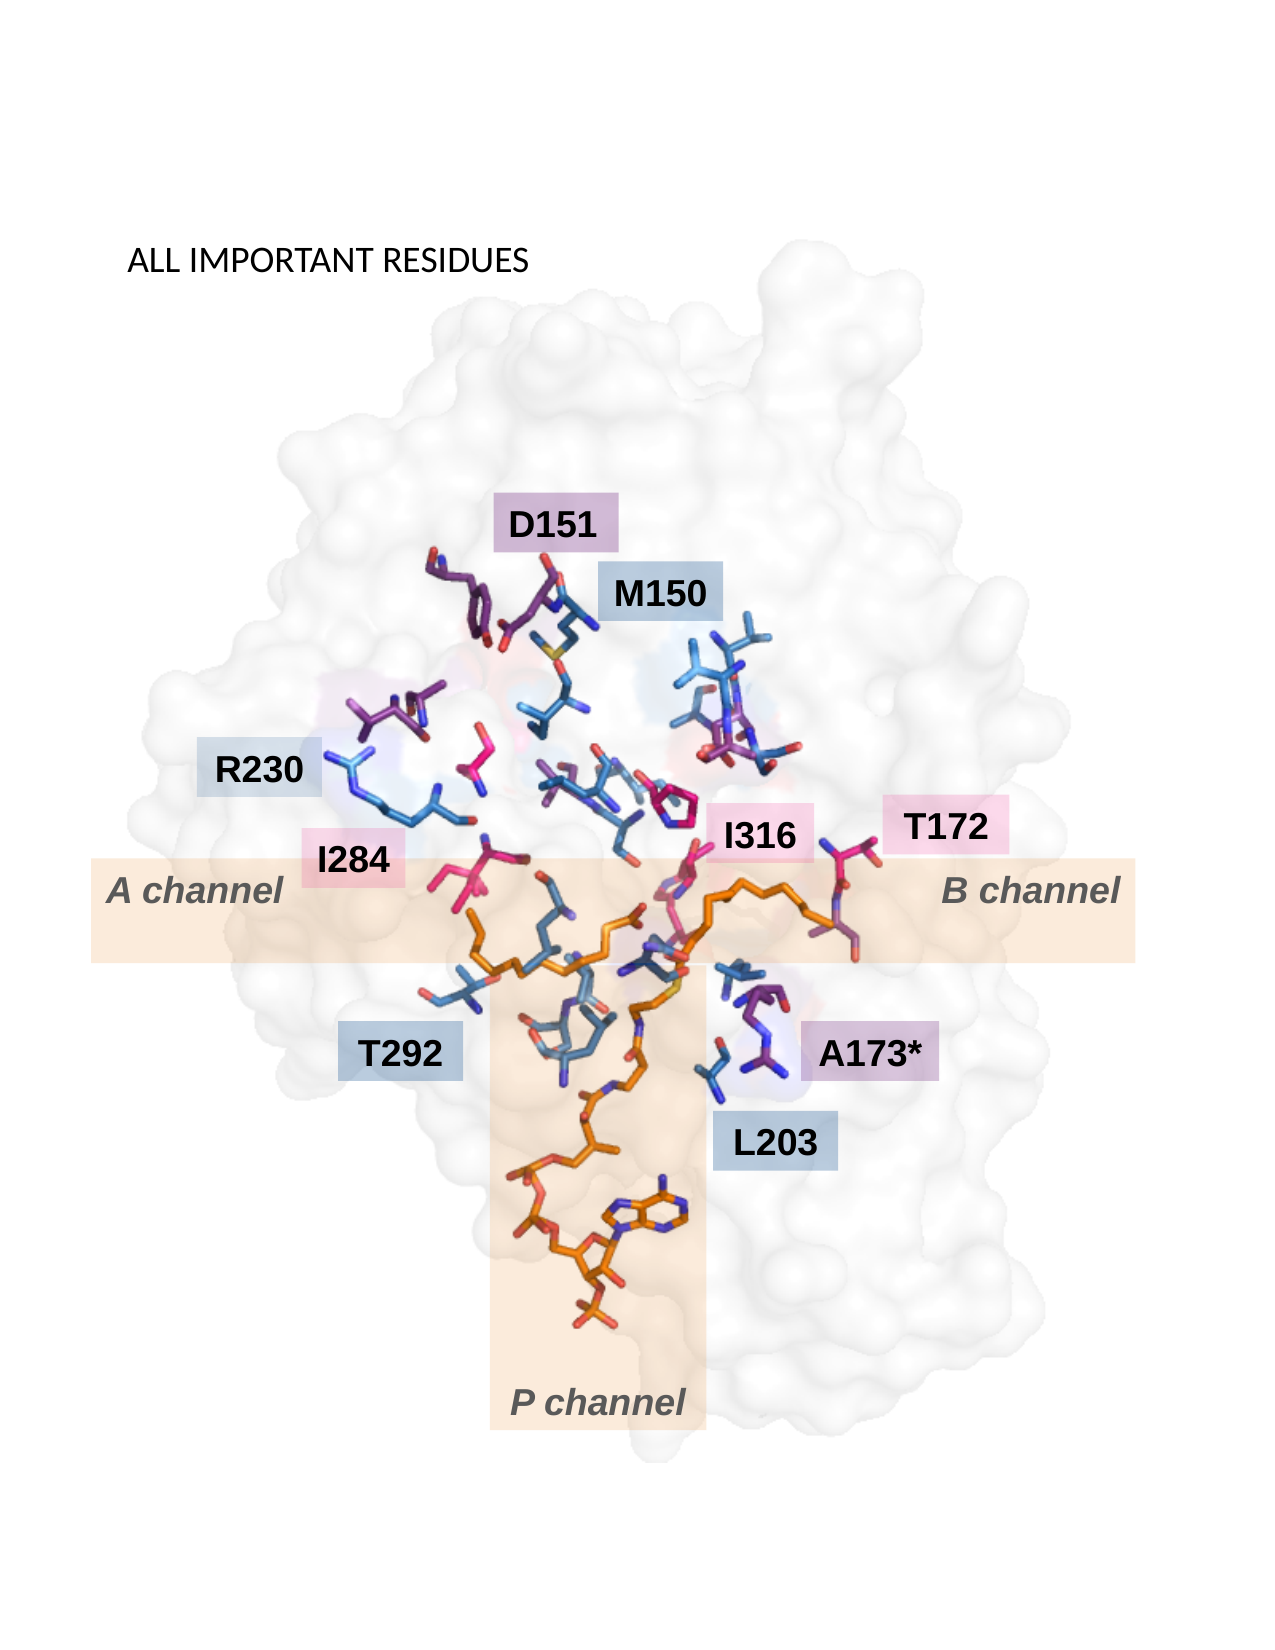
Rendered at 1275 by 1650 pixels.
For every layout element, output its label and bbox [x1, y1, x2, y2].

picture [0, 187, 1275, 1463]
